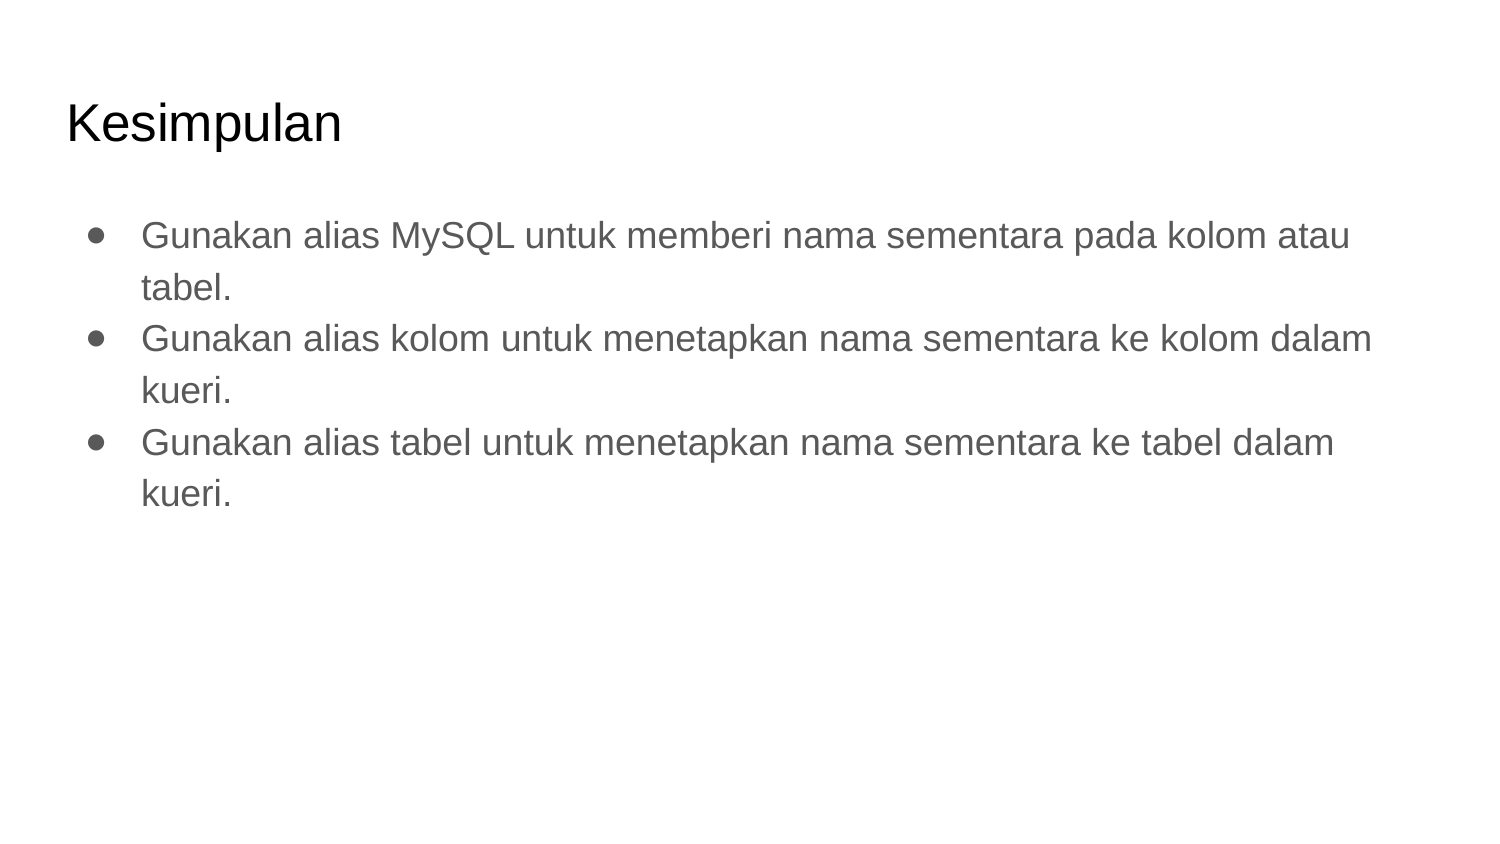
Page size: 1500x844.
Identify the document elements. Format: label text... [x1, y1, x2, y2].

title Kesimpulan [51, 72, 1449, 167]
list Gunakan alias MySQL untuk memberi nama sementara pada kolom atau tabel. Gunakan alias kolom untuk menetapkan nama sementara ke kolom dalam kueri. Gunakan alias tabel untuk menetapkan nama sementara ke tabel dalam kueri. [51, 189, 1449, 750]
